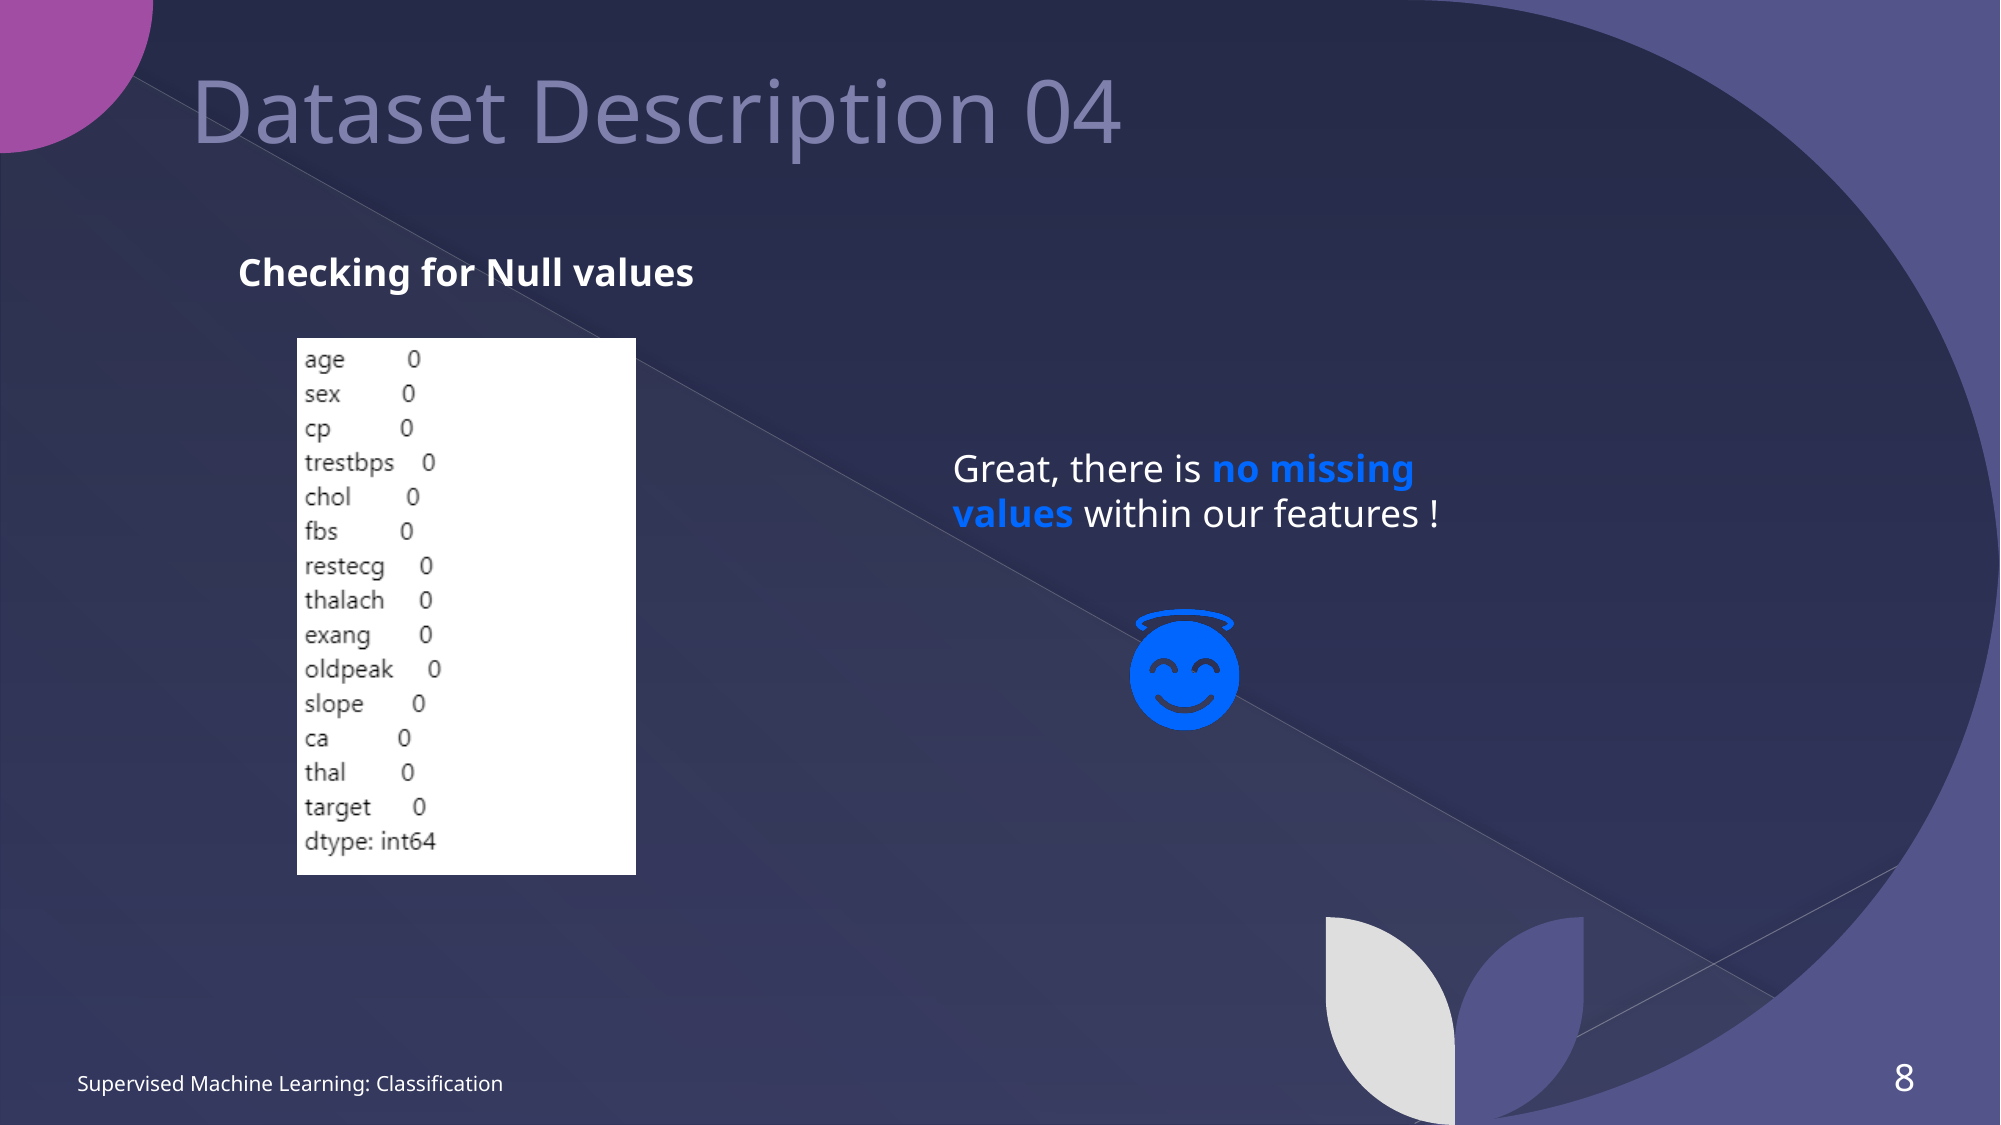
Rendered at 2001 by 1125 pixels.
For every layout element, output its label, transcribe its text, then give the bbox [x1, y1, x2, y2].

slide_number Supervised Machine Learning: Classification [62, 1042, 572, 1103]
picture [1114, 605, 1254, 745]
text_box Checking for Null values [223, 241, 710, 302]
title Dataset Description 04 [96, 0, 1701, 218]
slide_number 8 [1659, 1063, 1930, 1113]
picture [297, 338, 636, 875]
text_box Great, there is no missing values within our features ! [938, 437, 1509, 543]
